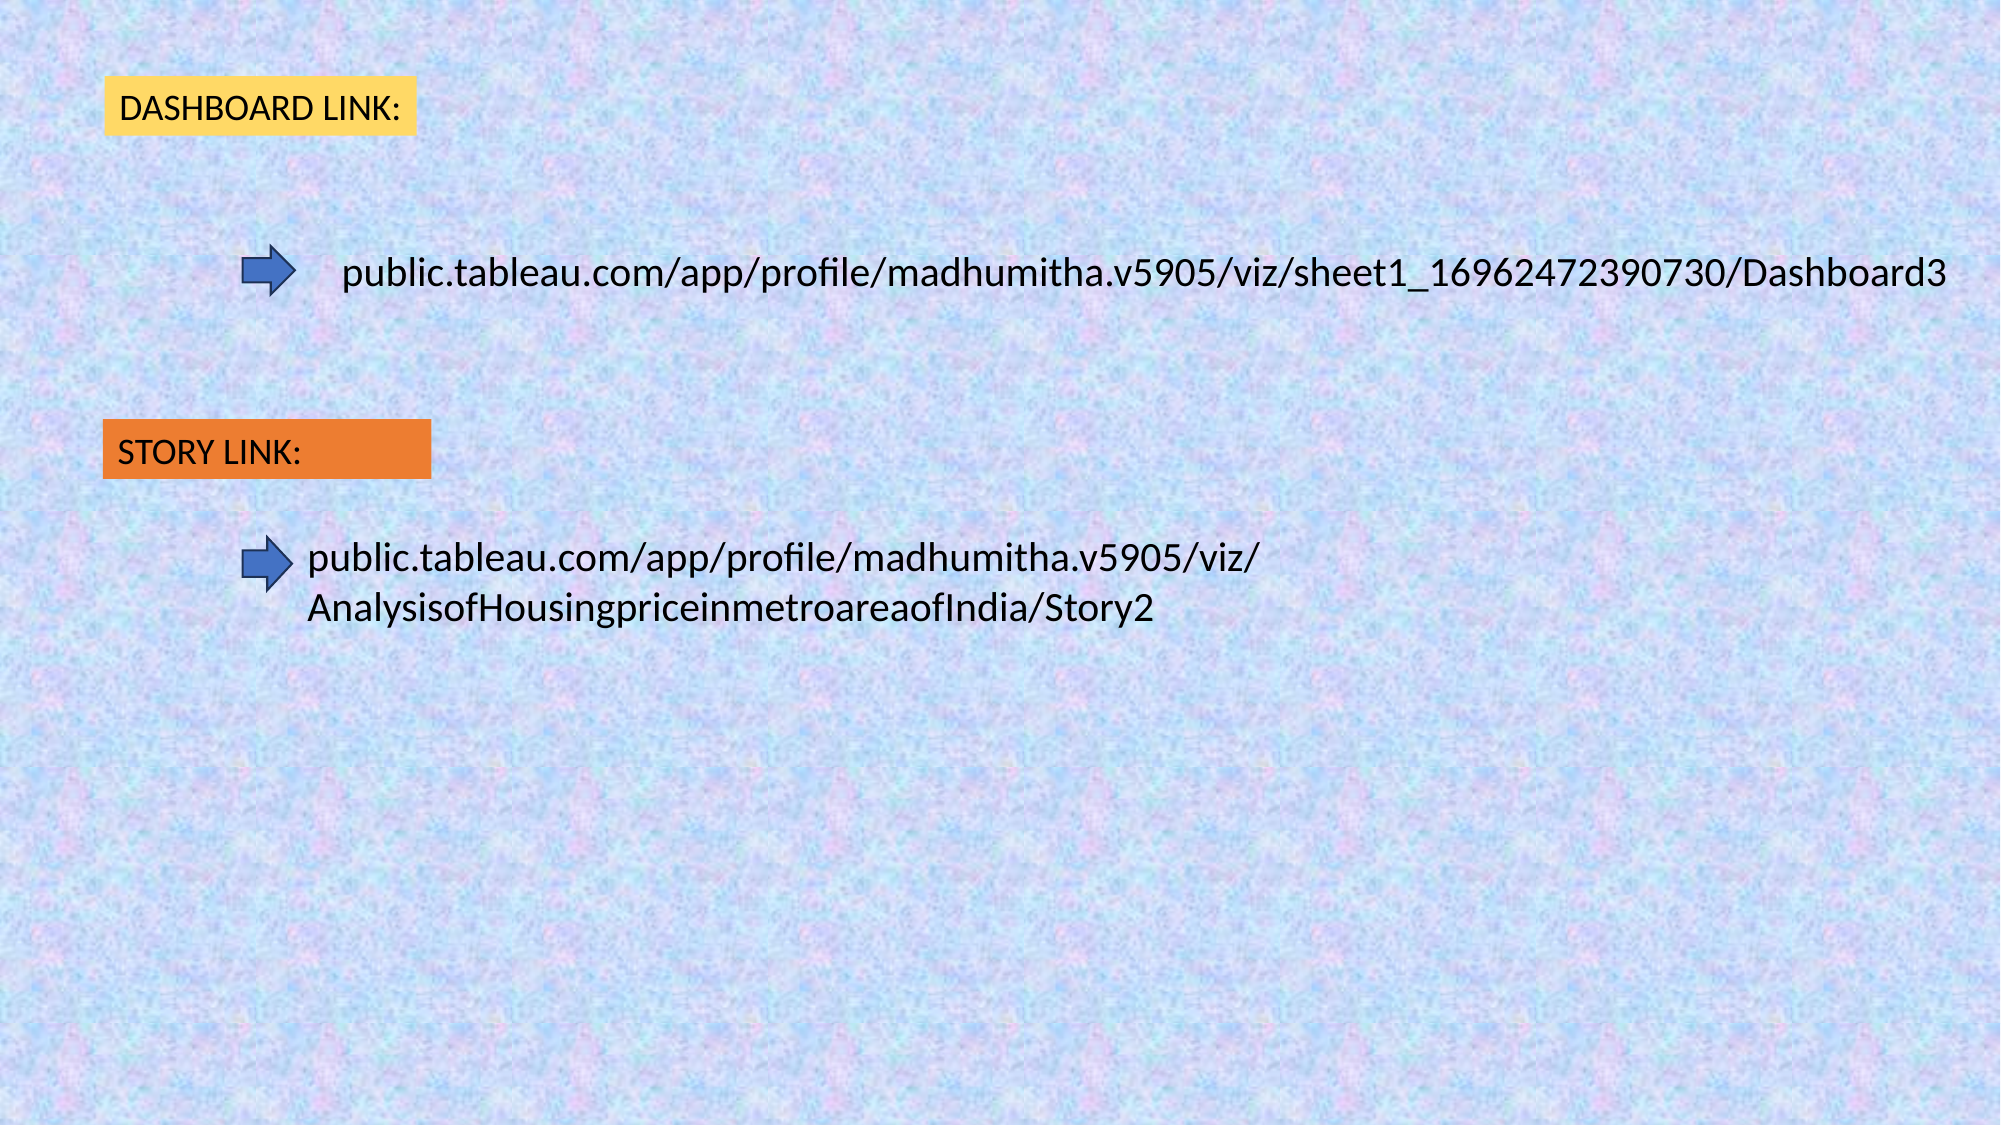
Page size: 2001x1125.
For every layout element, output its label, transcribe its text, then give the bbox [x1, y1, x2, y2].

text_box DASHBOARD LINK: [104, 76, 417, 136]
text_box STORY LINK: [102, 419, 432, 479]
text_box [241, 534, 292, 593]
text_box public.tableau.com/app/profile/madhumitha.v5905/viz/AnalysisofHousingpriceinmetroareaofIndia/Story2 [292, 521, 2000, 637]
text_box public.tableau.com/app/profile/madhumitha.v5905/viz/sheet1_16962472390730/Dashboard3 [326, 237, 1966, 303]
text_box [241, 243, 297, 298]
picture [0, 0, 2001, 1125]
